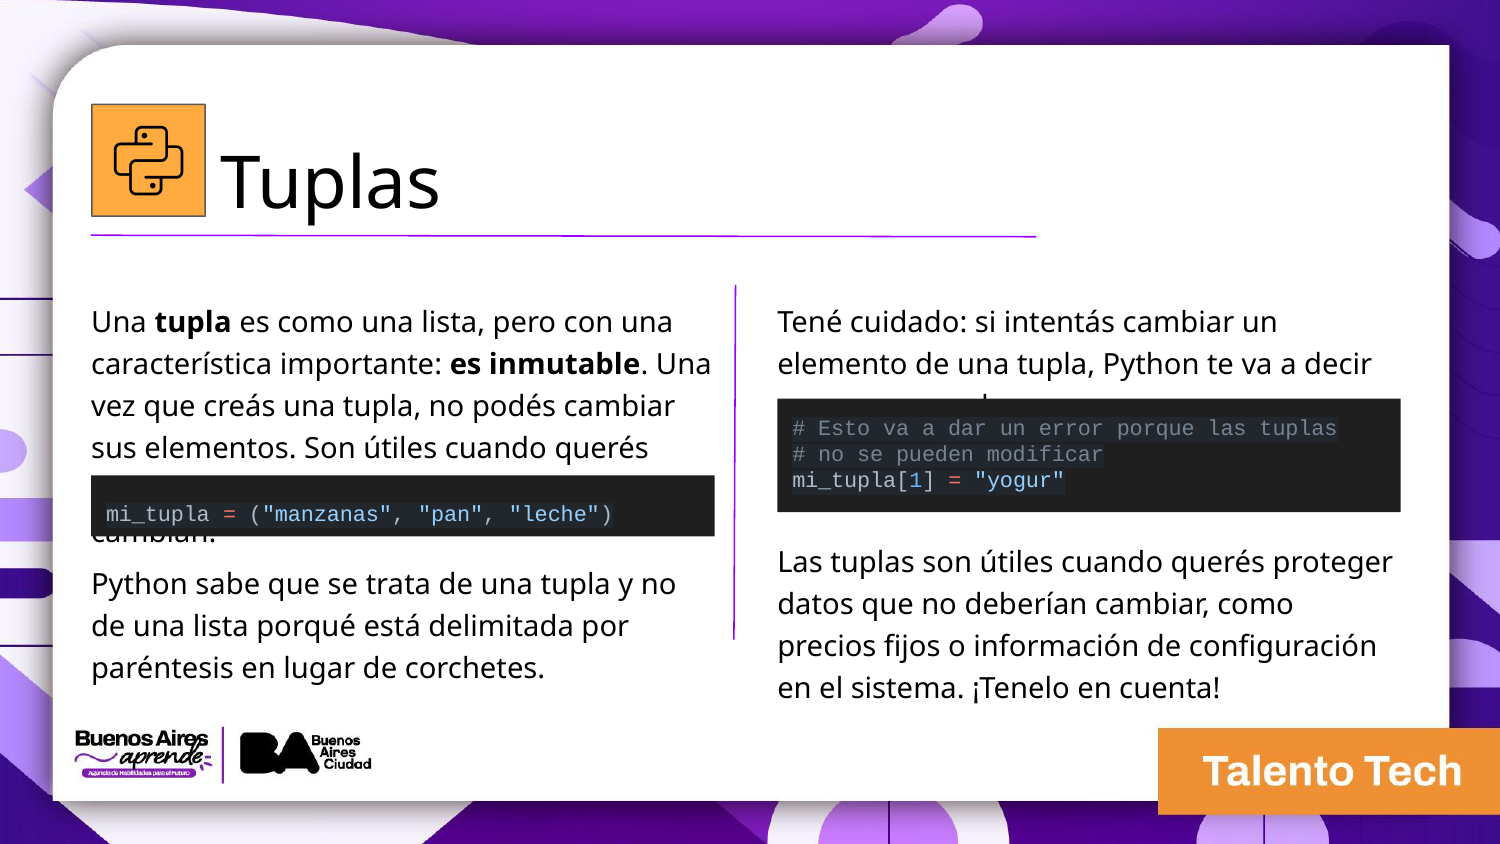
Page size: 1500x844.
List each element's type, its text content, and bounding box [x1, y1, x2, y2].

text_box # Esto va a dar un error porque las tuplas # no se pueden modificar mi_tupla[1] = "yogur" [777, 398, 1401, 513]
text_box Python sabe que se trata de una tupla y no de una lista porqué está delimitada por paréntesis en lugar de corchetes. [91, 558, 715, 685]
picture [104, 115, 193, 205]
text_box Tuplas [220, 118, 1421, 223]
text_box Una tupla es como una lista, pero con una característica importante: es inmutable. Una vez que creás una tupla, no podés cambiar sus elementos. Son útiles cuando querés asegurarte de que ciertos valores no cambian. [91, 296, 715, 475]
text_box Las tuplas son útiles cuando querés proteger datos que no deberían cambiar, como precios fijos o información de configuración en el sistema. ¡Tenelo en cuenta! [777, 536, 1401, 704]
text_box Tené cuidado: si intentás cambiar un elemento de una tupla, Python te va a decir que no se puede: [777, 296, 1401, 398]
text_box Una tupla es como una lista, pero con una característica importante: es inmutable. Una vez que creás una tupla, no podés cambiar sus elementos. Son útiles cuando querés asegurarte de que ciertos valores no cambian. [91, 537, 715, 549]
text_box mi_tupla = ("manzanas", "pan", "leche") [91, 475, 715, 537]
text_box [90, 103, 207, 218]
text_box [0, 0, 1500, 844]
